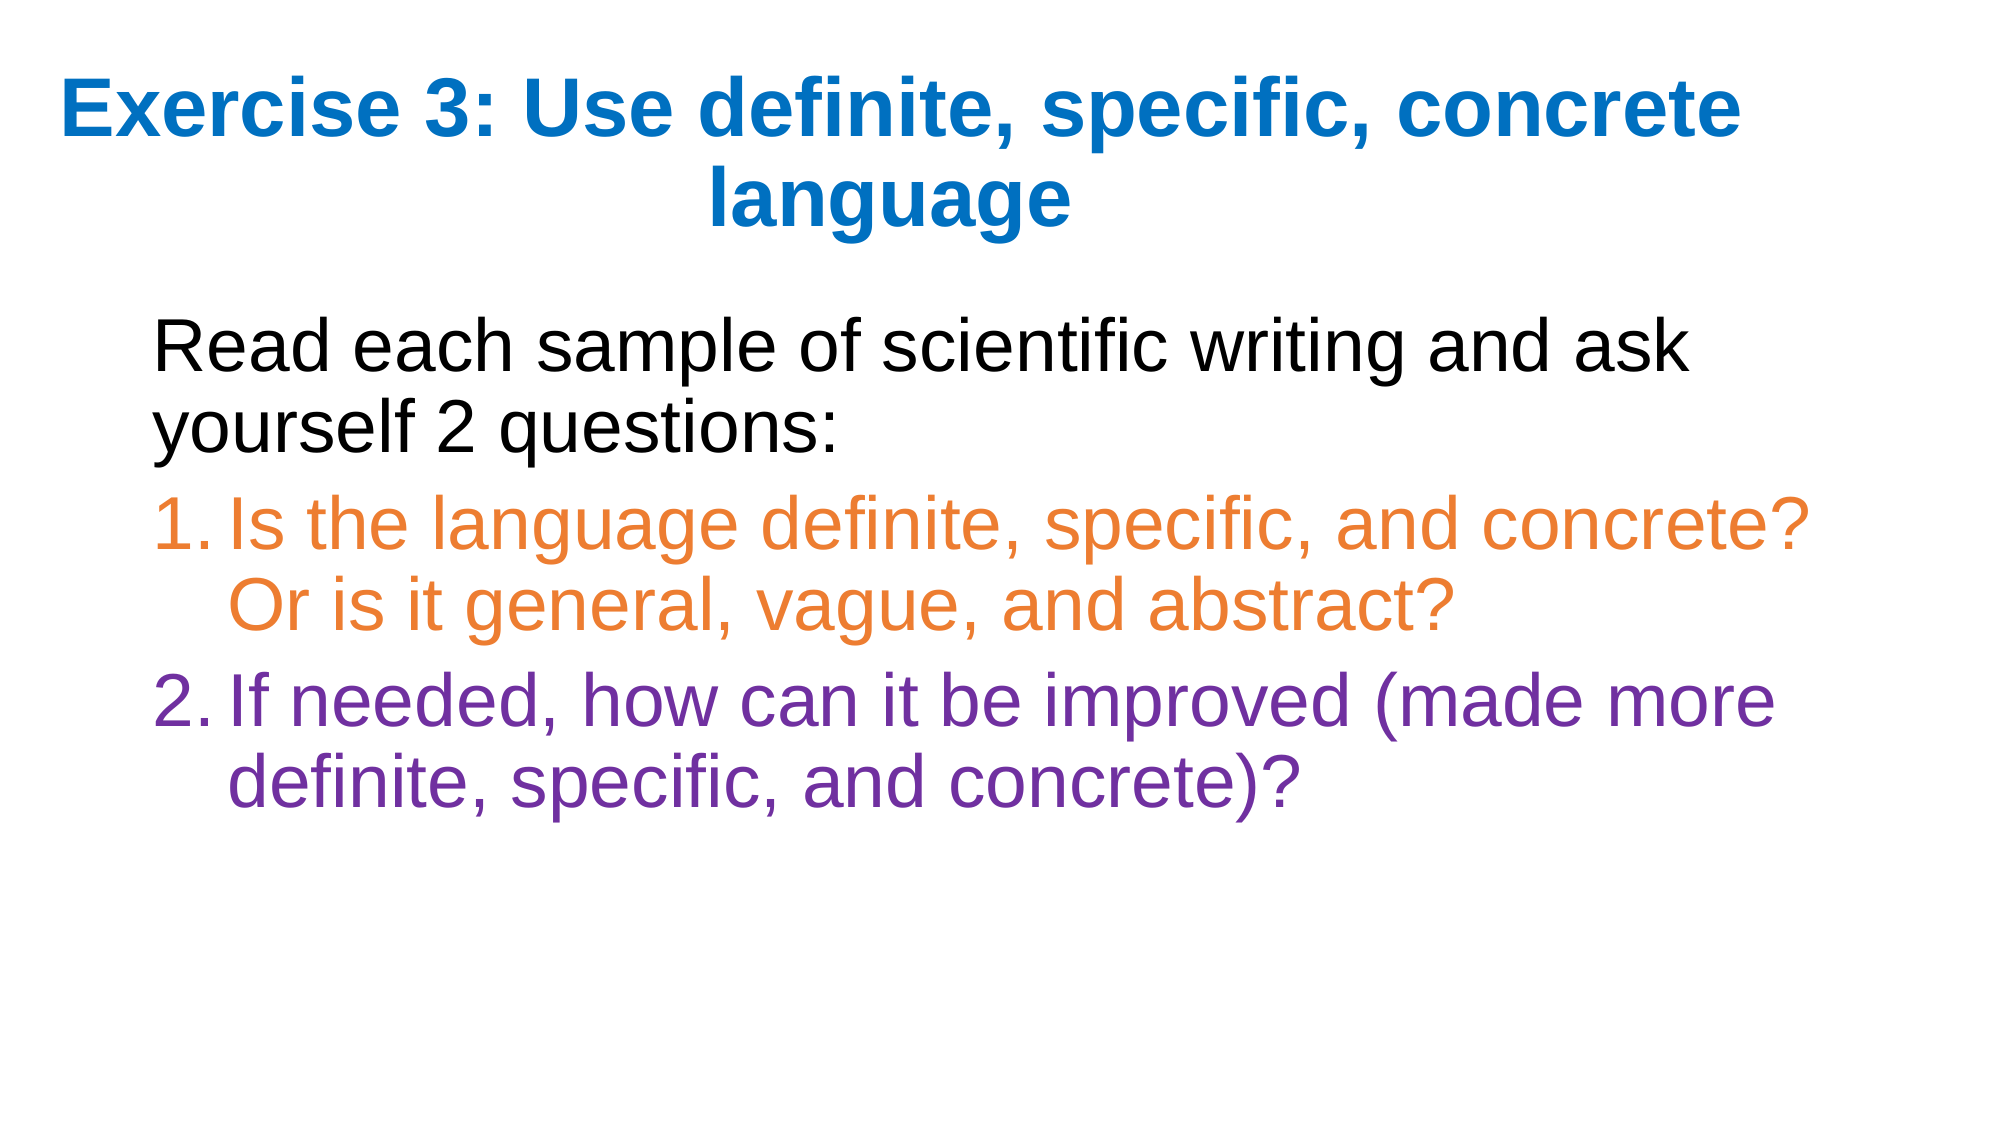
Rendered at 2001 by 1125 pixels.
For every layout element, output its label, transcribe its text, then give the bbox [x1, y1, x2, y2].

title Exercise 3: Use definite, specific, concrete language [39, 45, 1765, 263]
list Read each sample of scientific writing and ask yourself 2 questions: Is the language definite, specific, and concrete? Or is it general, vague, and abstract? If needed, how can it be improved (made more definite, specific, and concrete)? [137, 299, 1863, 1014]
